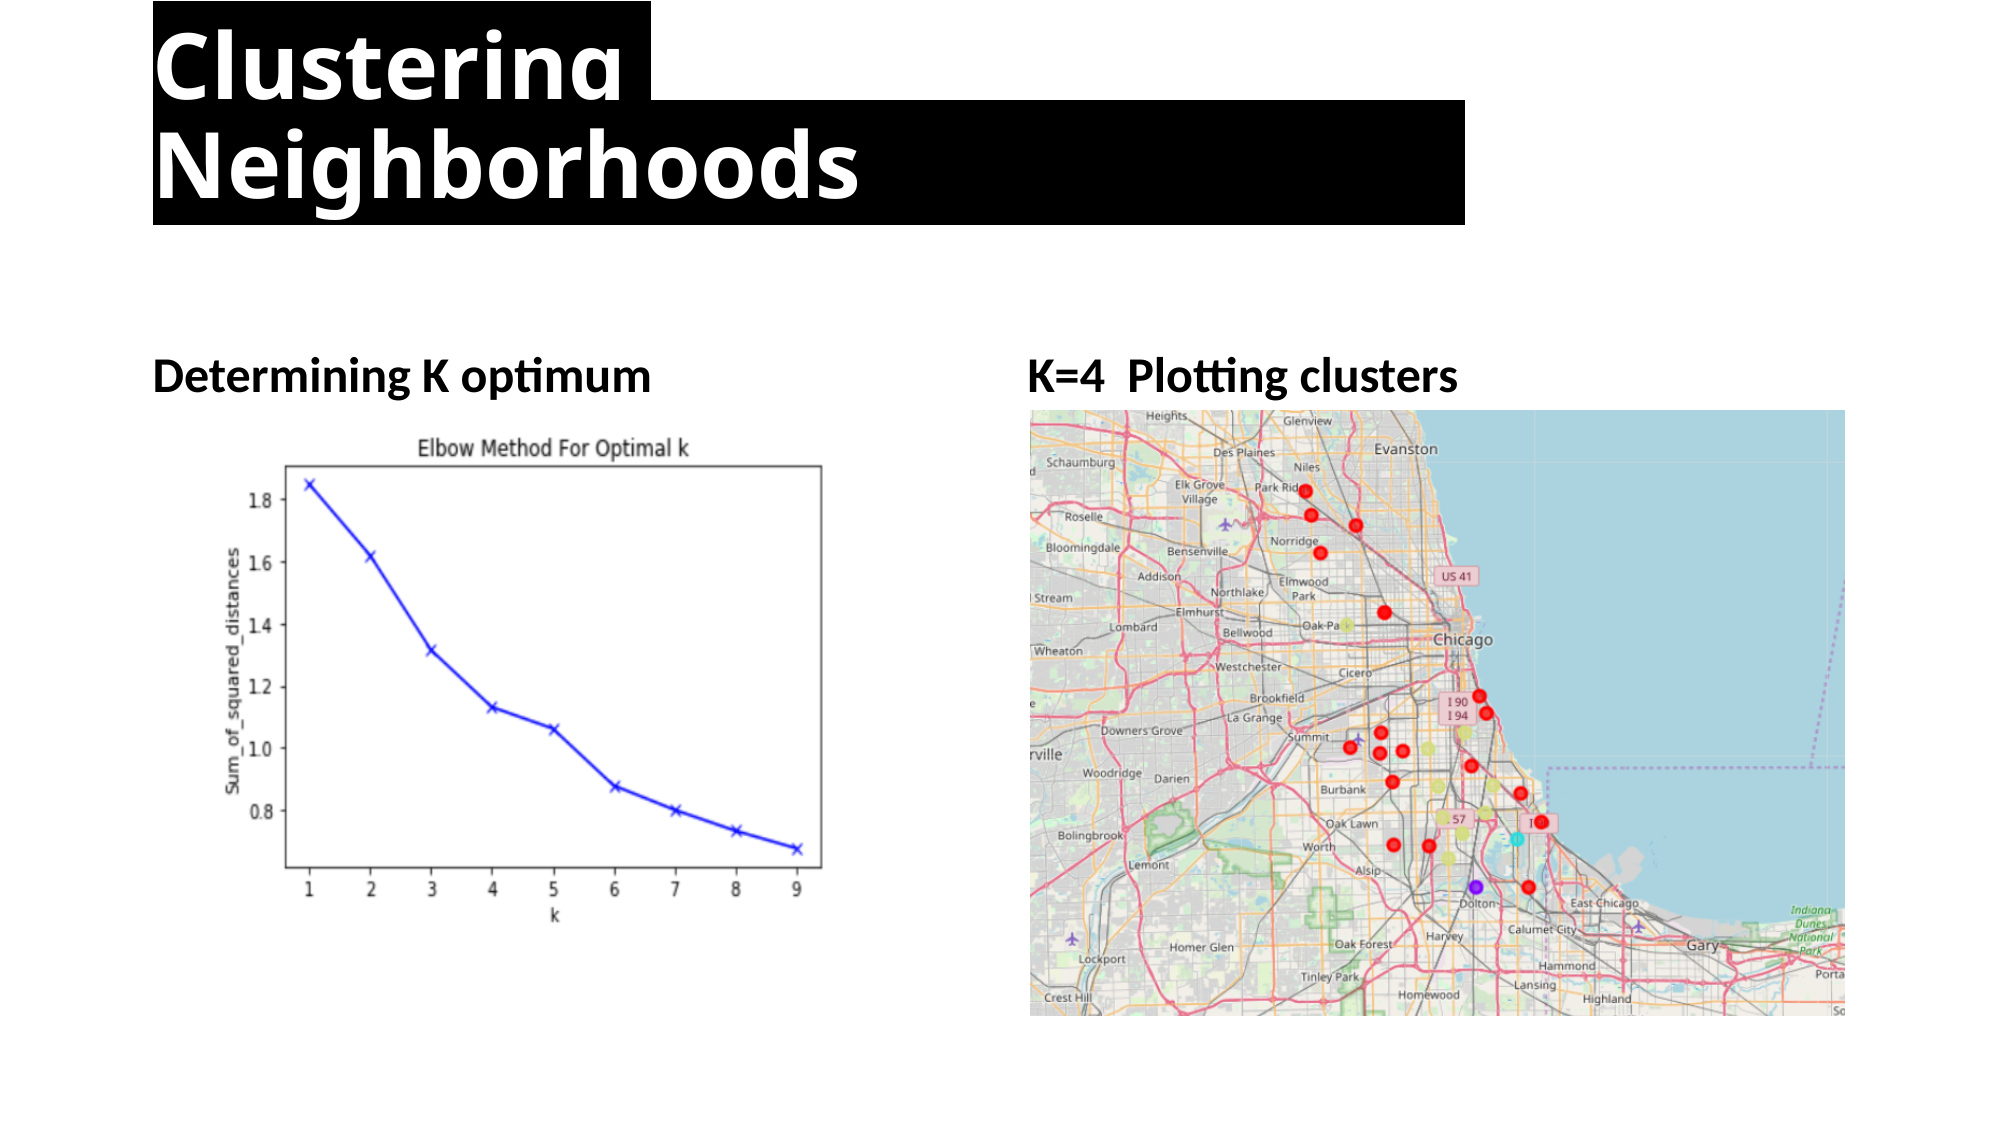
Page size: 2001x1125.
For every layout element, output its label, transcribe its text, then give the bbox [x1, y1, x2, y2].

list K=4 Plotting clusters [1012, 275, 1863, 411]
title Clustering Neighborhoods________________ [137, 59, 1863, 278]
picture [150, 421, 961, 950]
list Determining K optimum [137, 275, 984, 411]
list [1030, 410, 1845, 1016]
